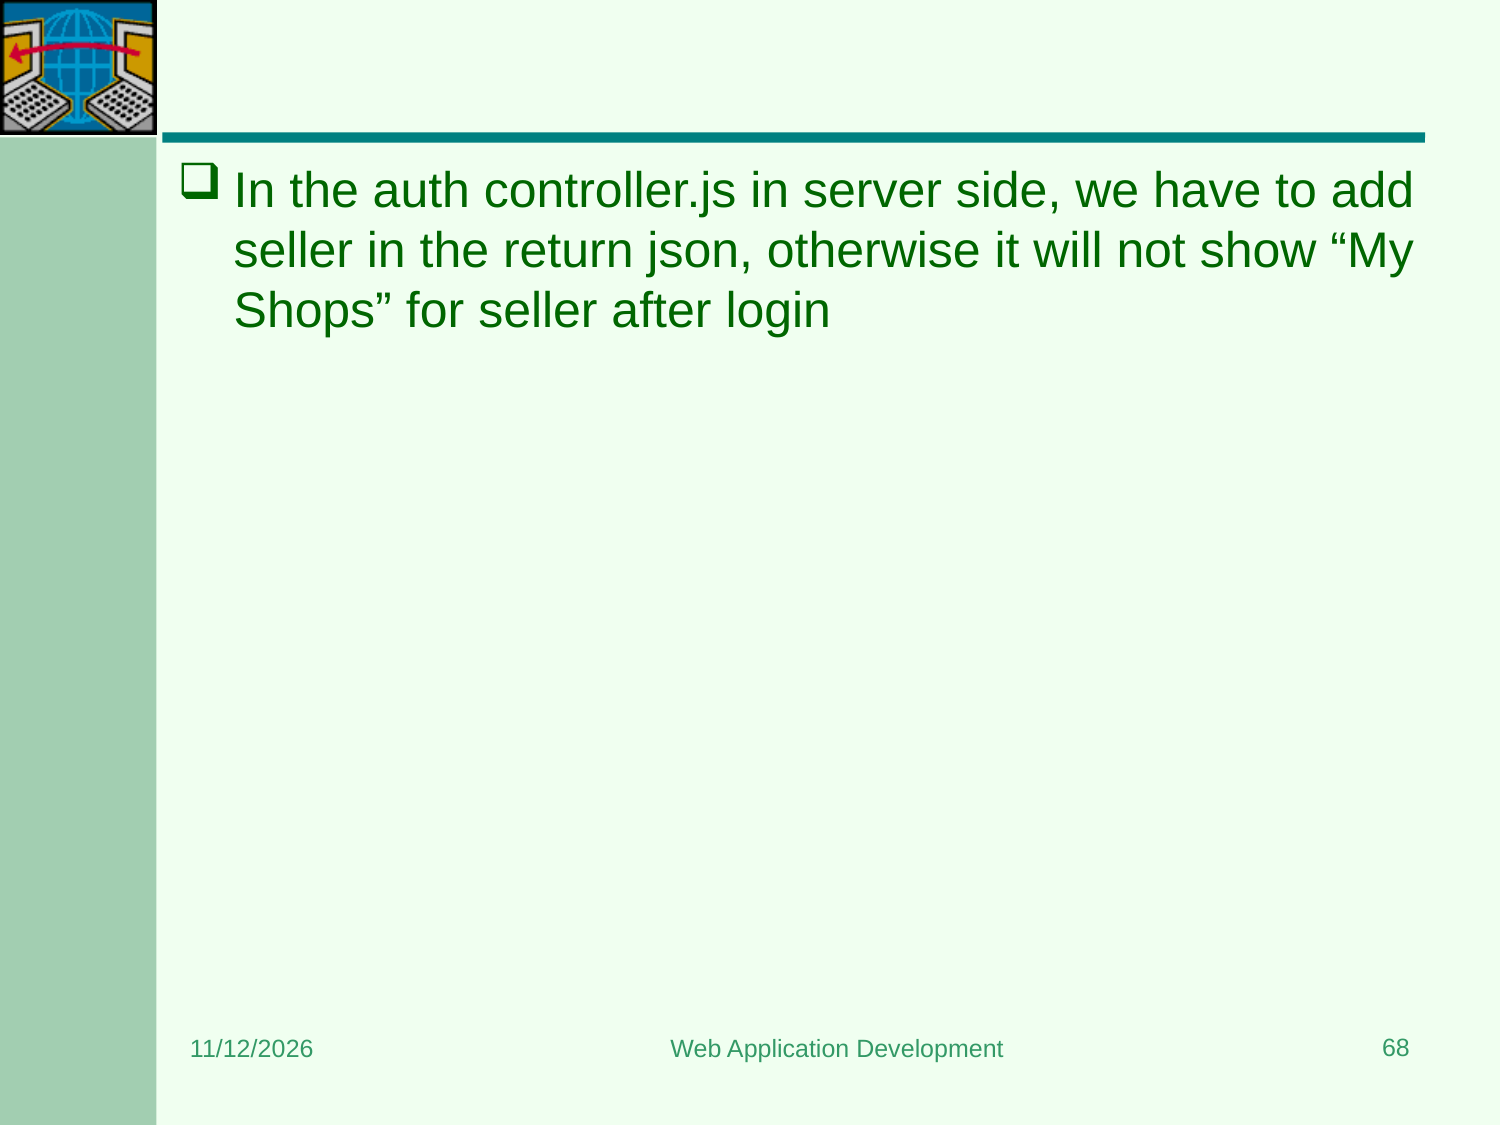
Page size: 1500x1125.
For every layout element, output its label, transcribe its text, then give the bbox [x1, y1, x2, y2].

slide_number 68 [1237, 1024, 1426, 1103]
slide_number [174, 1024, 438, 1104]
footer Web Application Development [462, 1024, 1213, 1104]
list In the auth controller.js in server side, we have to add seller in the return json, otherwise it will not show “My Shops” for seller after login [162, 149, 1488, 1013]
picture [0, 0, 157, 135]
